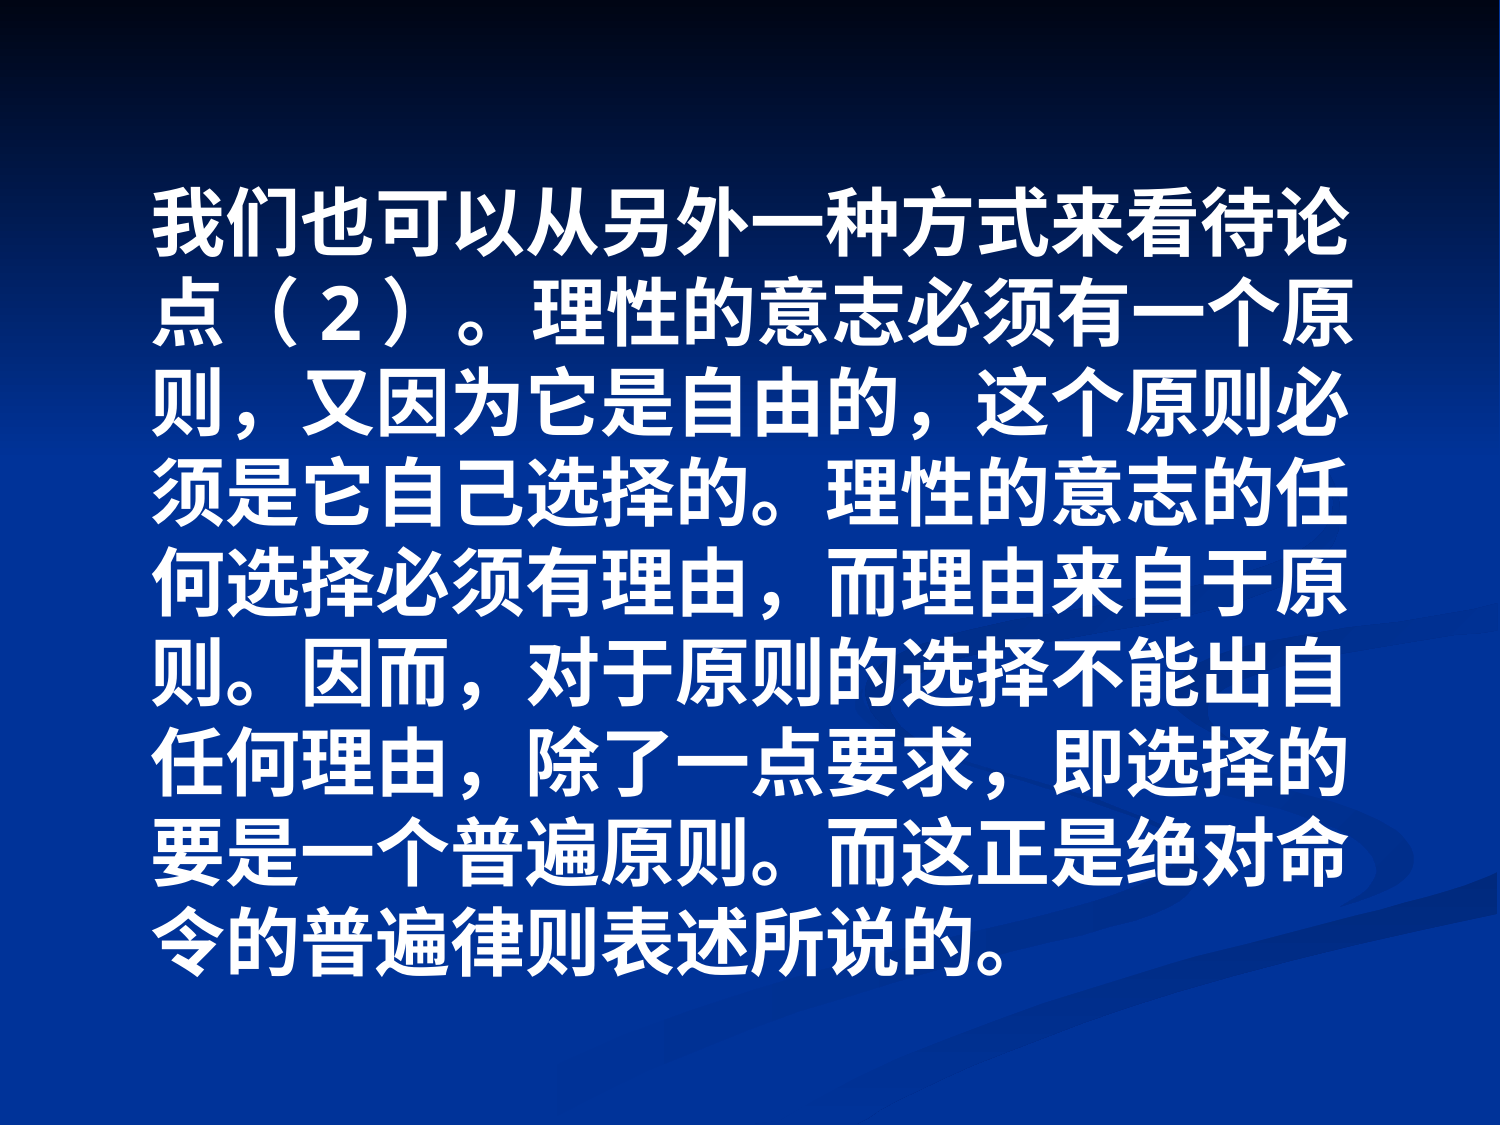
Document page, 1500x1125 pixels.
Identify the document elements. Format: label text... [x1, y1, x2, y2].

text_box 我们也可以从另外一种方式来看待论点（2）。理性的意志必须有一个原则，又因为它是自由的，这个原则必须是它自己选择的。理性的意志的任何选择必须有理由，而理由来自于原则。因而，对于原则的选择不能出自任何理由，除了一点要求，即选择的要是一个普遍原则。而这正是绝对命令的普遍律则表述所说的。 [135, 78, 1376, 993]
